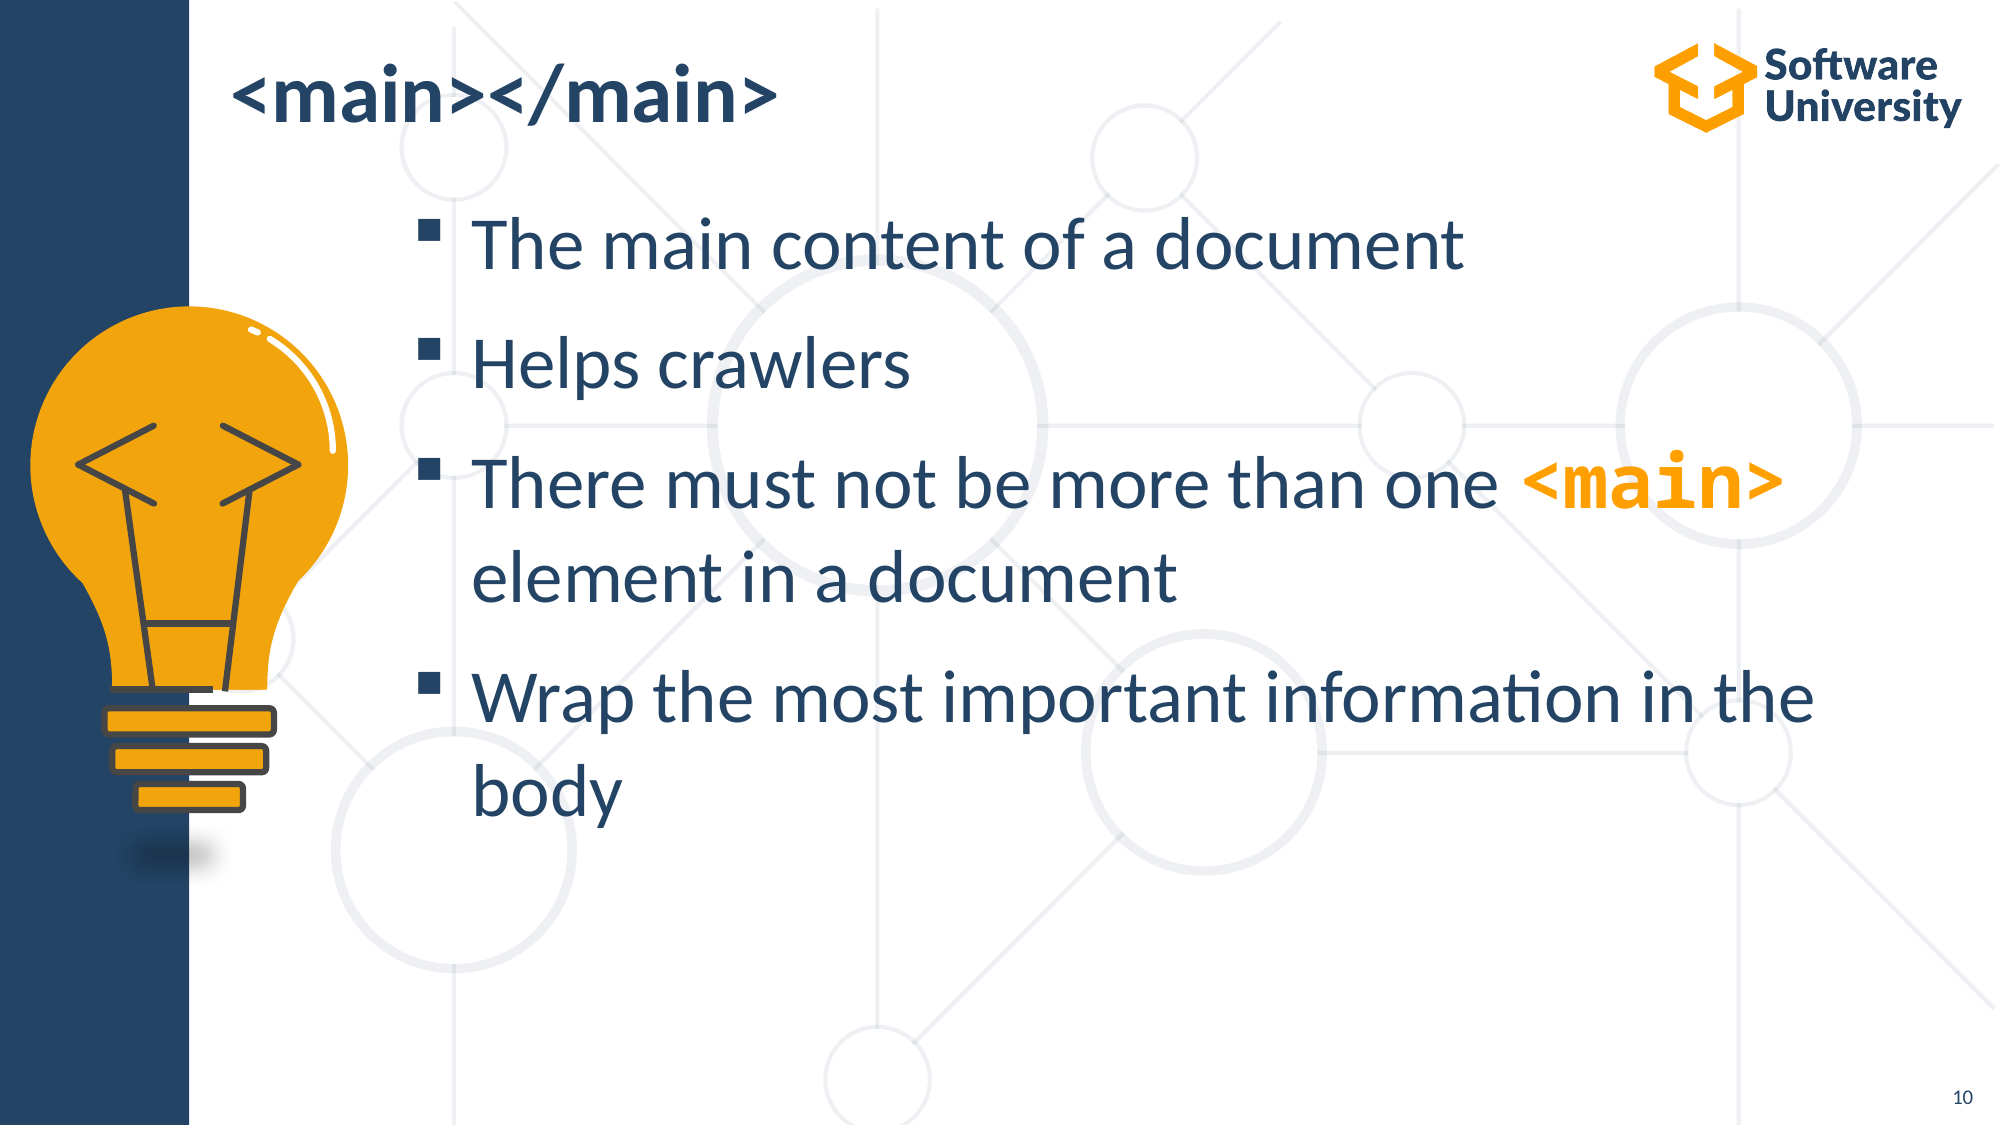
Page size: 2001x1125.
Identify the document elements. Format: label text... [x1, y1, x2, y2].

picture [1641, 31, 1973, 145]
title <main></main> [212, 16, 1628, 162]
list The main content of a document Helps crawlers There must not be more than one <main> element in a document Wrap the most important information in the body [394, 183, 1968, 1094]
text_box 10 [1927, 1067, 1989, 1117]
